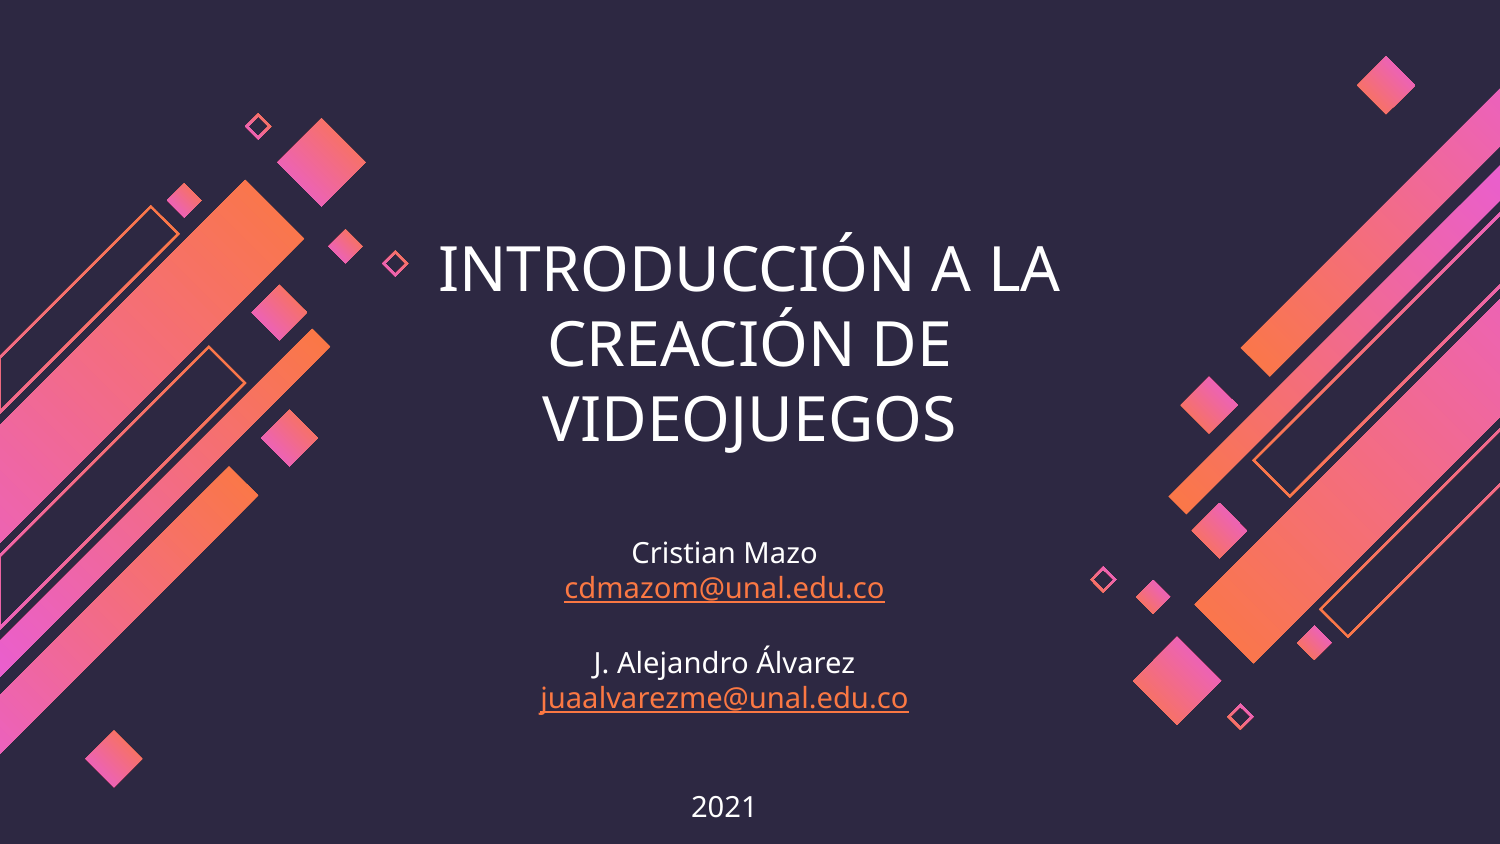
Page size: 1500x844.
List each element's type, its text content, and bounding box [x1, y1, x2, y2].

subtitle Cristian Mazo cdmazom@unal.edu.co J. Alejandro Álvarez juaalvarezme@unal.edu.co 2021 [503, 519, 947, 770]
title INTRODUCCIÓN A LA CREACIÓN DE VIDEOJUEGOS [374, 164, 1126, 469]
